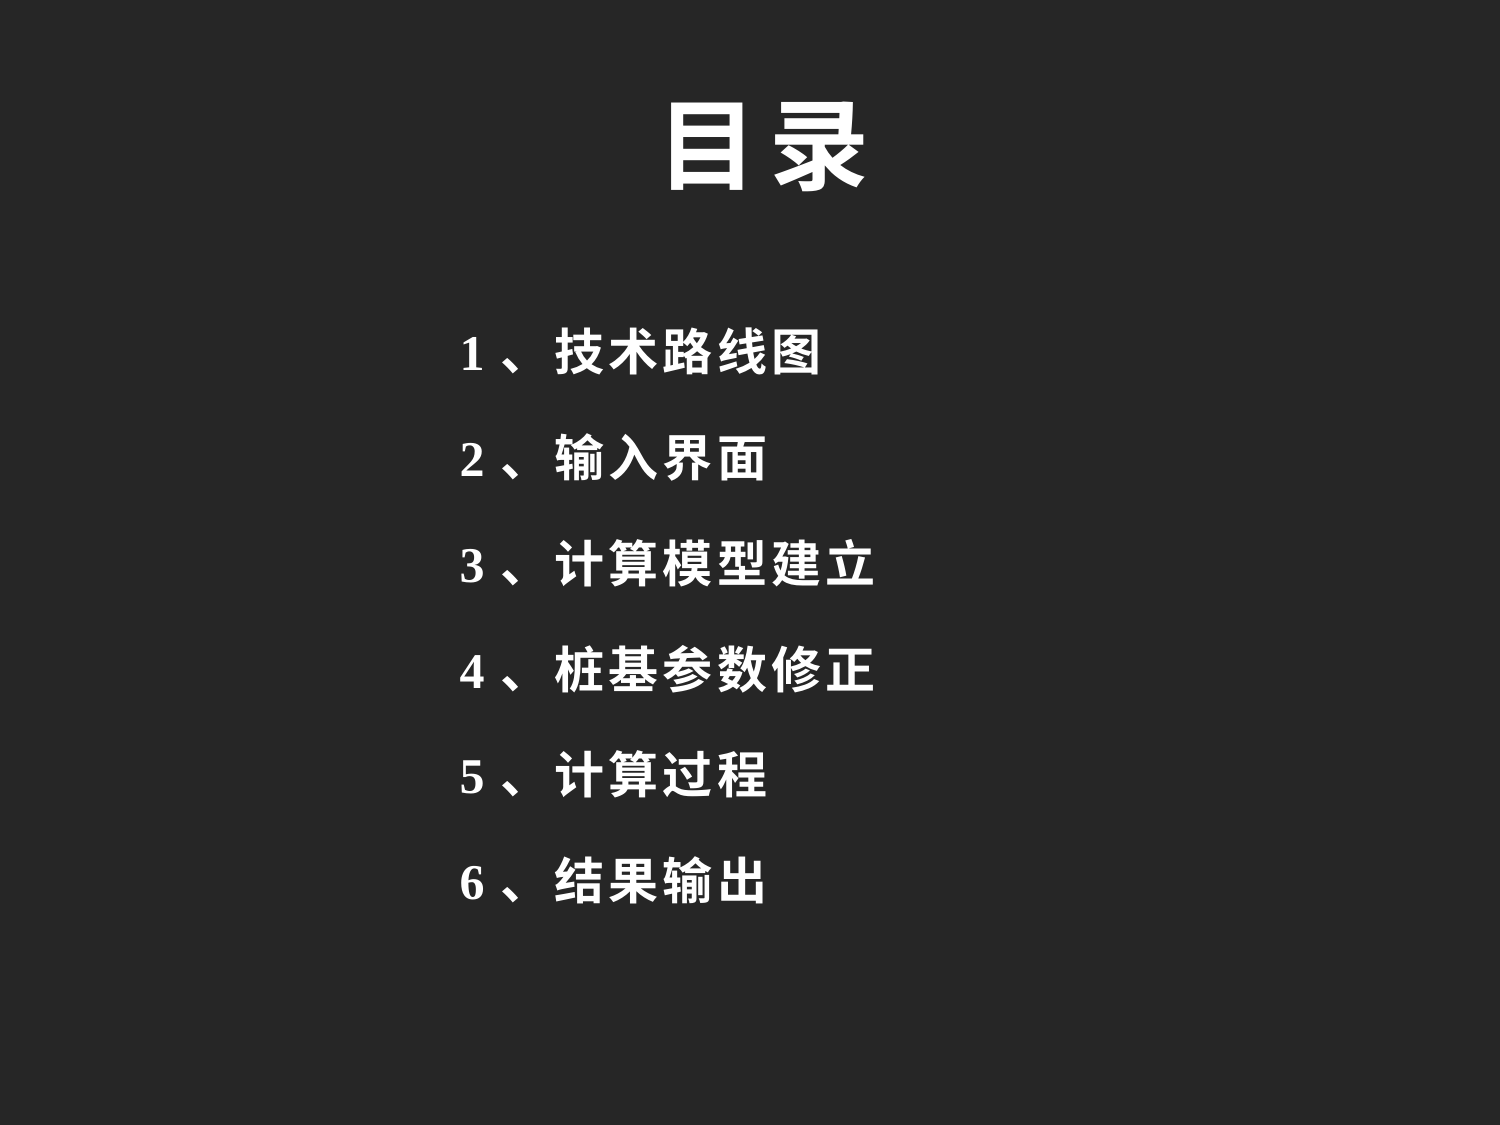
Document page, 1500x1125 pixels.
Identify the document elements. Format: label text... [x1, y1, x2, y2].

title 目录 [194, 54, 1320, 209]
subtitle 1、技术路线图 2、输入界面 3、计算模型建立 4、桩基参数修正 5、计算过程 6、结果输出 [442, 314, 1088, 979]
